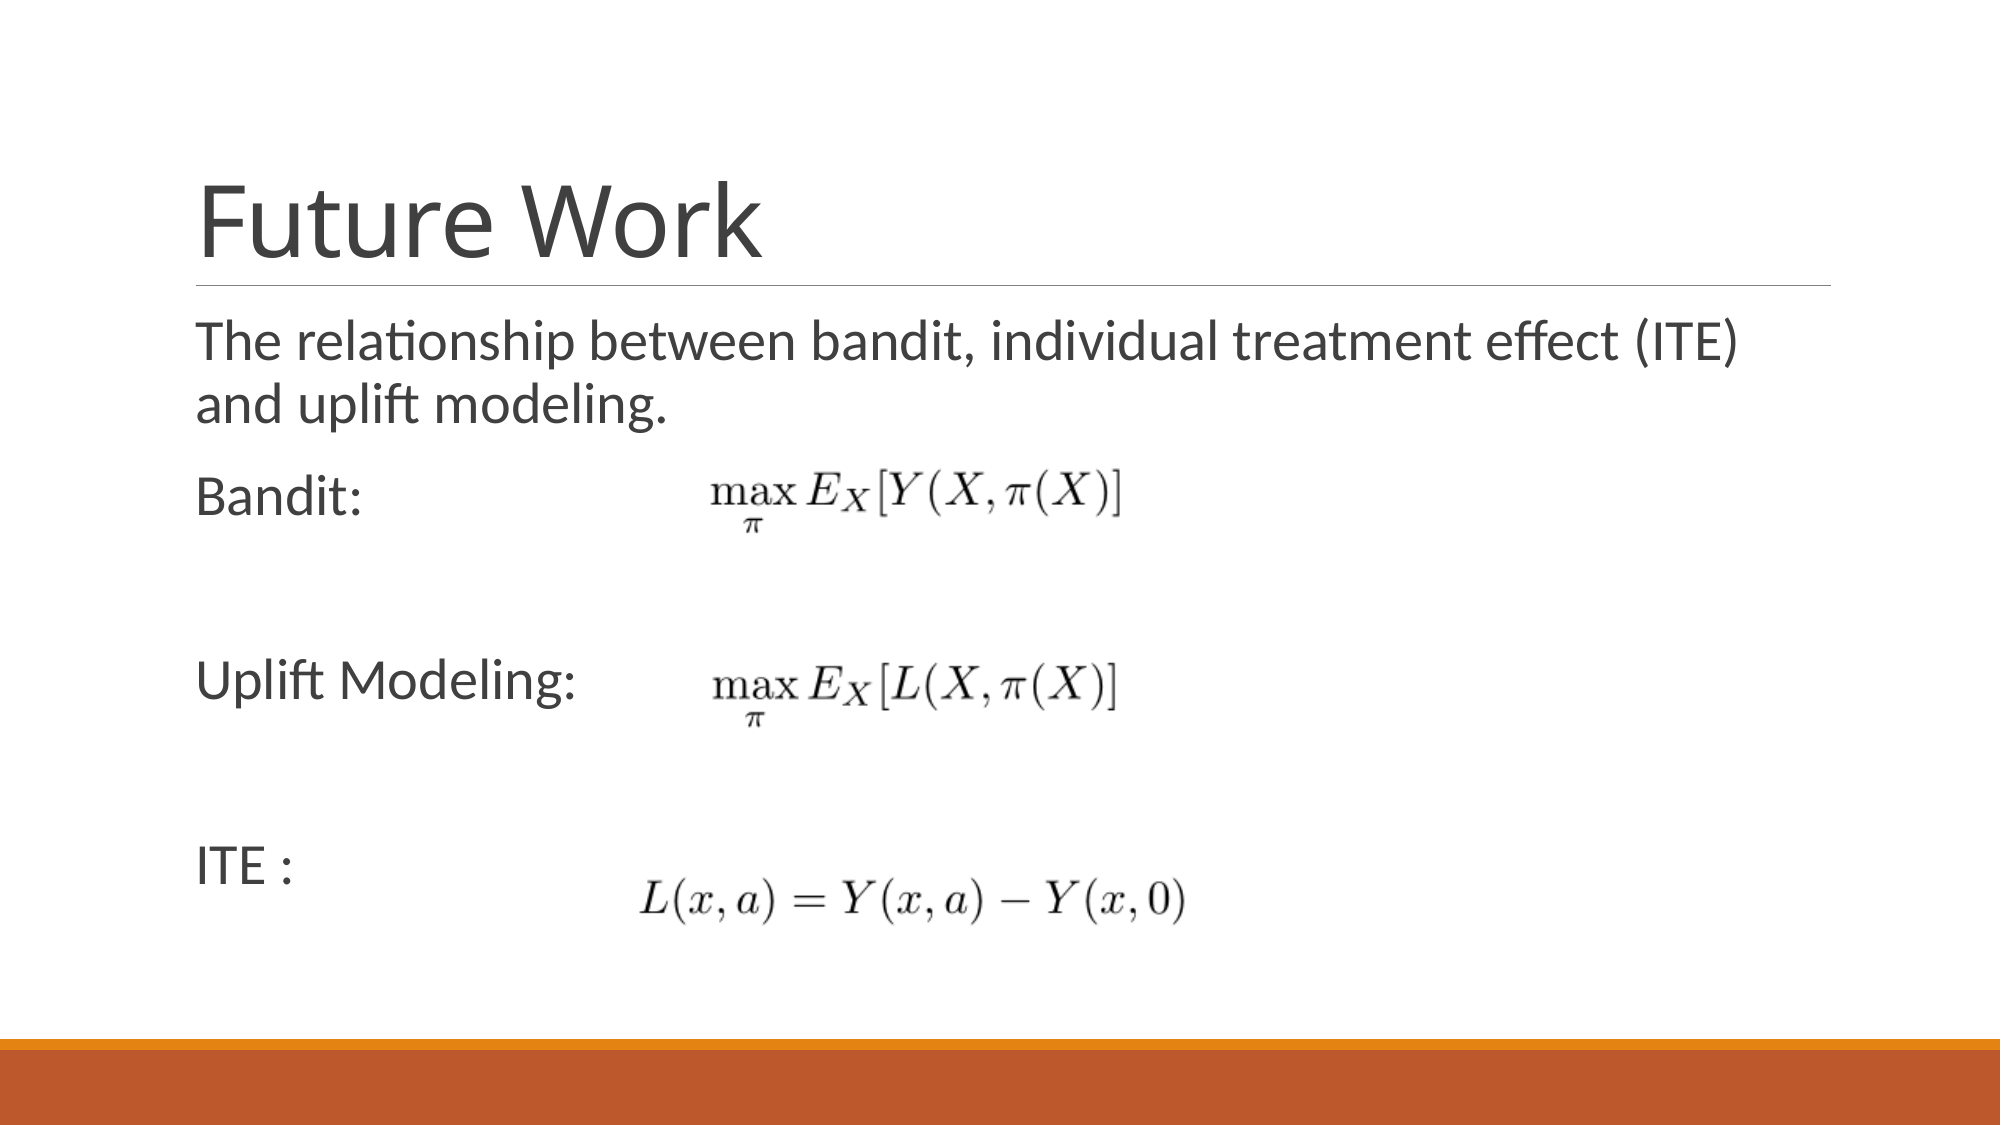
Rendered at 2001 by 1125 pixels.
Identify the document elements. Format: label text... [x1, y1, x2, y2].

picture [682, 622, 1159, 755]
picture [670, 430, 1159, 564]
picture [610, 844, 1219, 963]
list The relationship between bandit, individual treatment effect (ITE) and uplift modeling. Bandit: Uplift Modeling: ITE : [180, 302, 1830, 963]
title Future Work [180, 47, 1830, 285]
